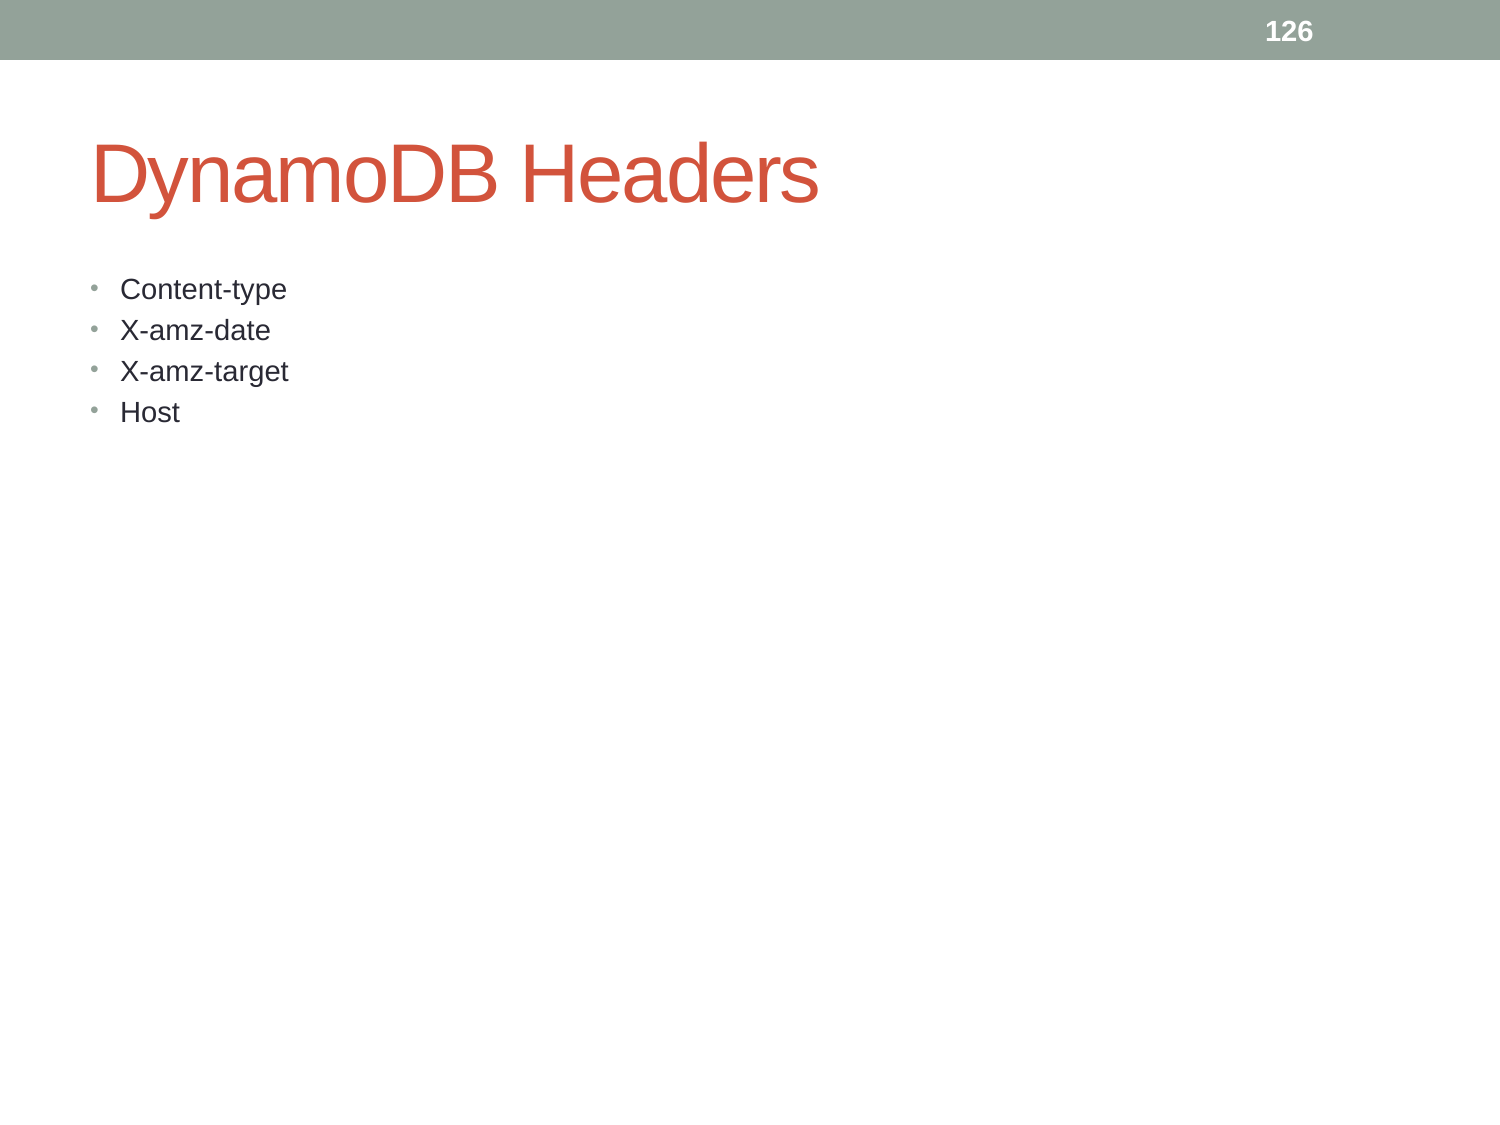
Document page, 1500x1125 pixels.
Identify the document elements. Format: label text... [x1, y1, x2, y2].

title DynamoDB Headers [75, 87, 1425, 250]
slide_number 126 [1250, 3, 1425, 57]
list Content-type X-amz-date X-amz-target Host [75, 262, 1425, 1063]
